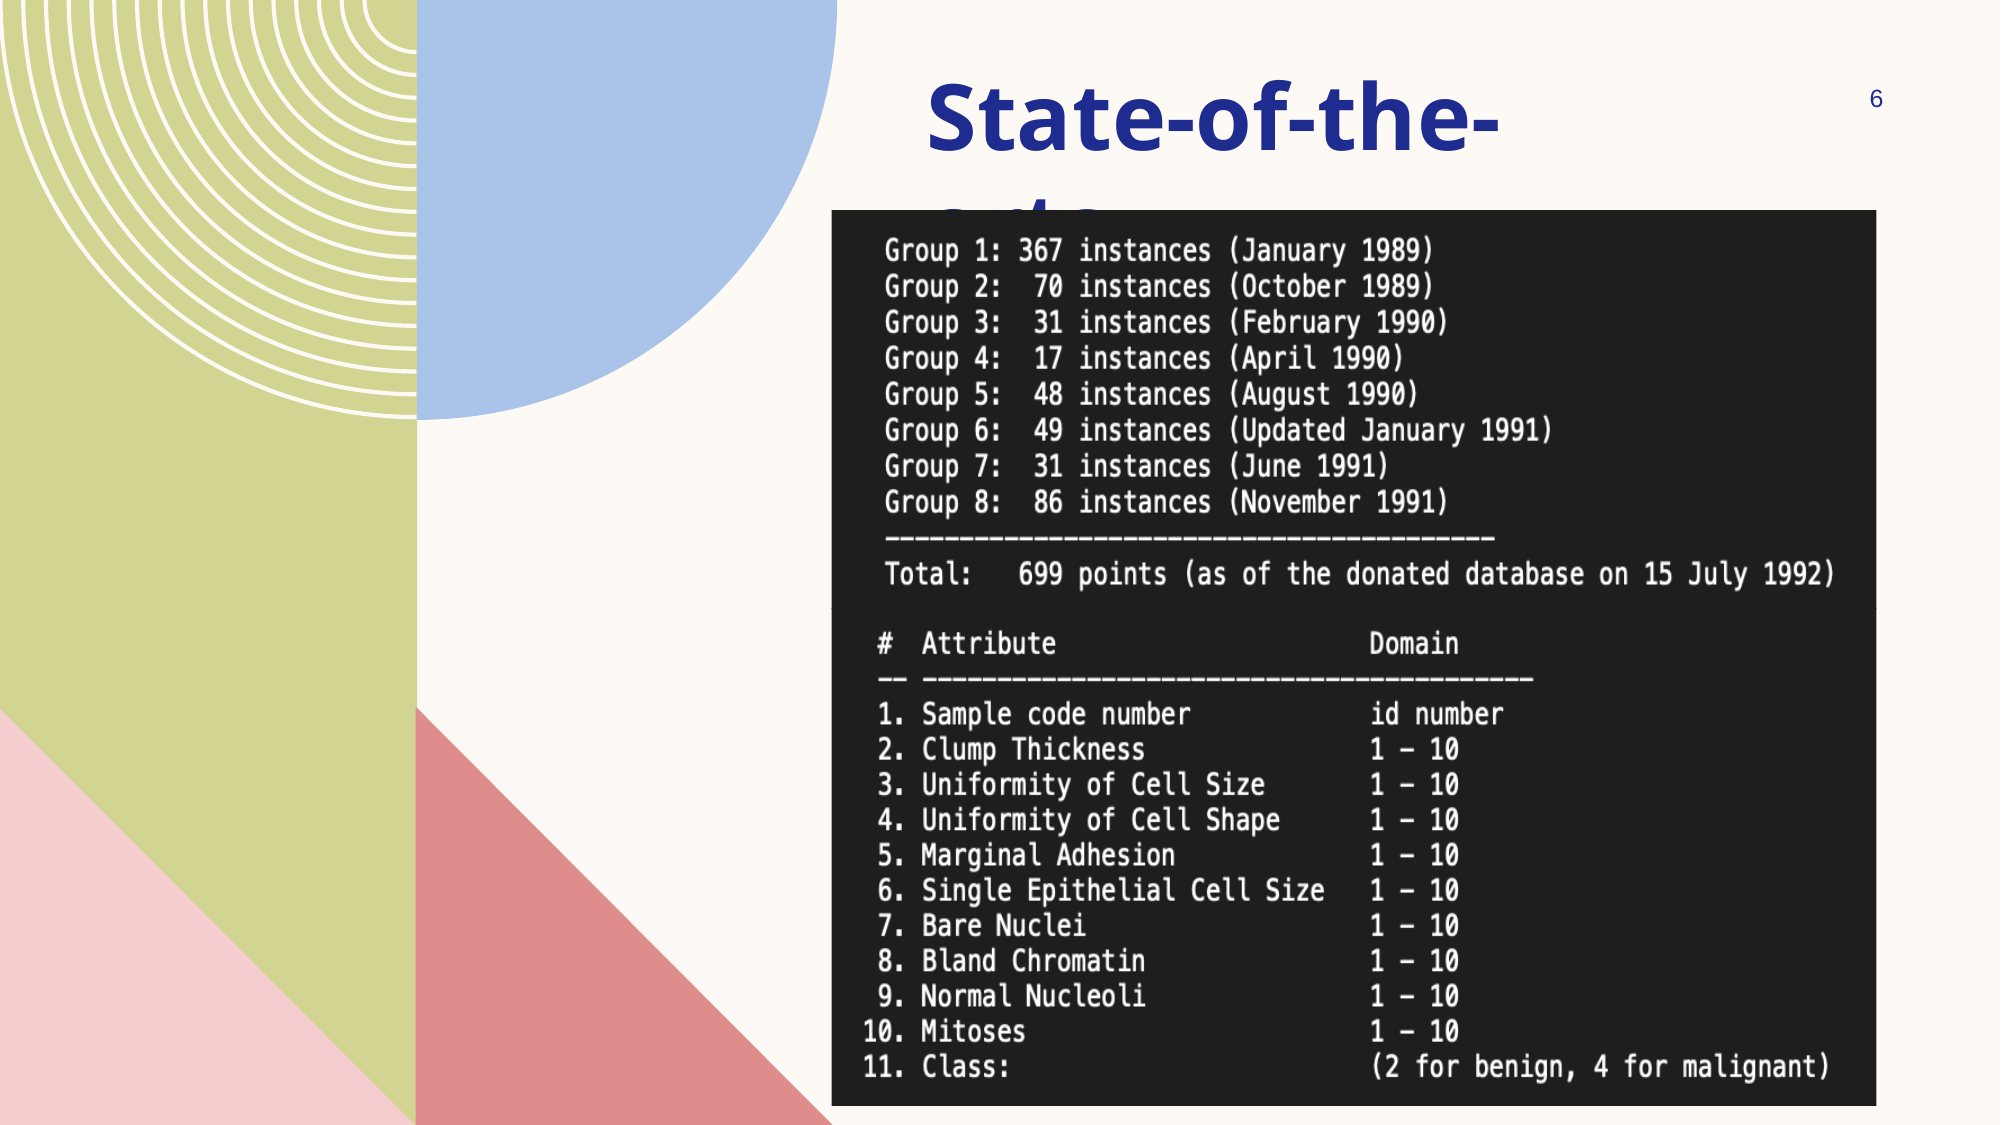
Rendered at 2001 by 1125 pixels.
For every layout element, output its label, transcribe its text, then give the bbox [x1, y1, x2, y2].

slide_number 6 [1795, 75, 1958, 120]
list State-of-the-arts [926, 58, 1572, 156]
picture [831, 210, 1877, 1106]
